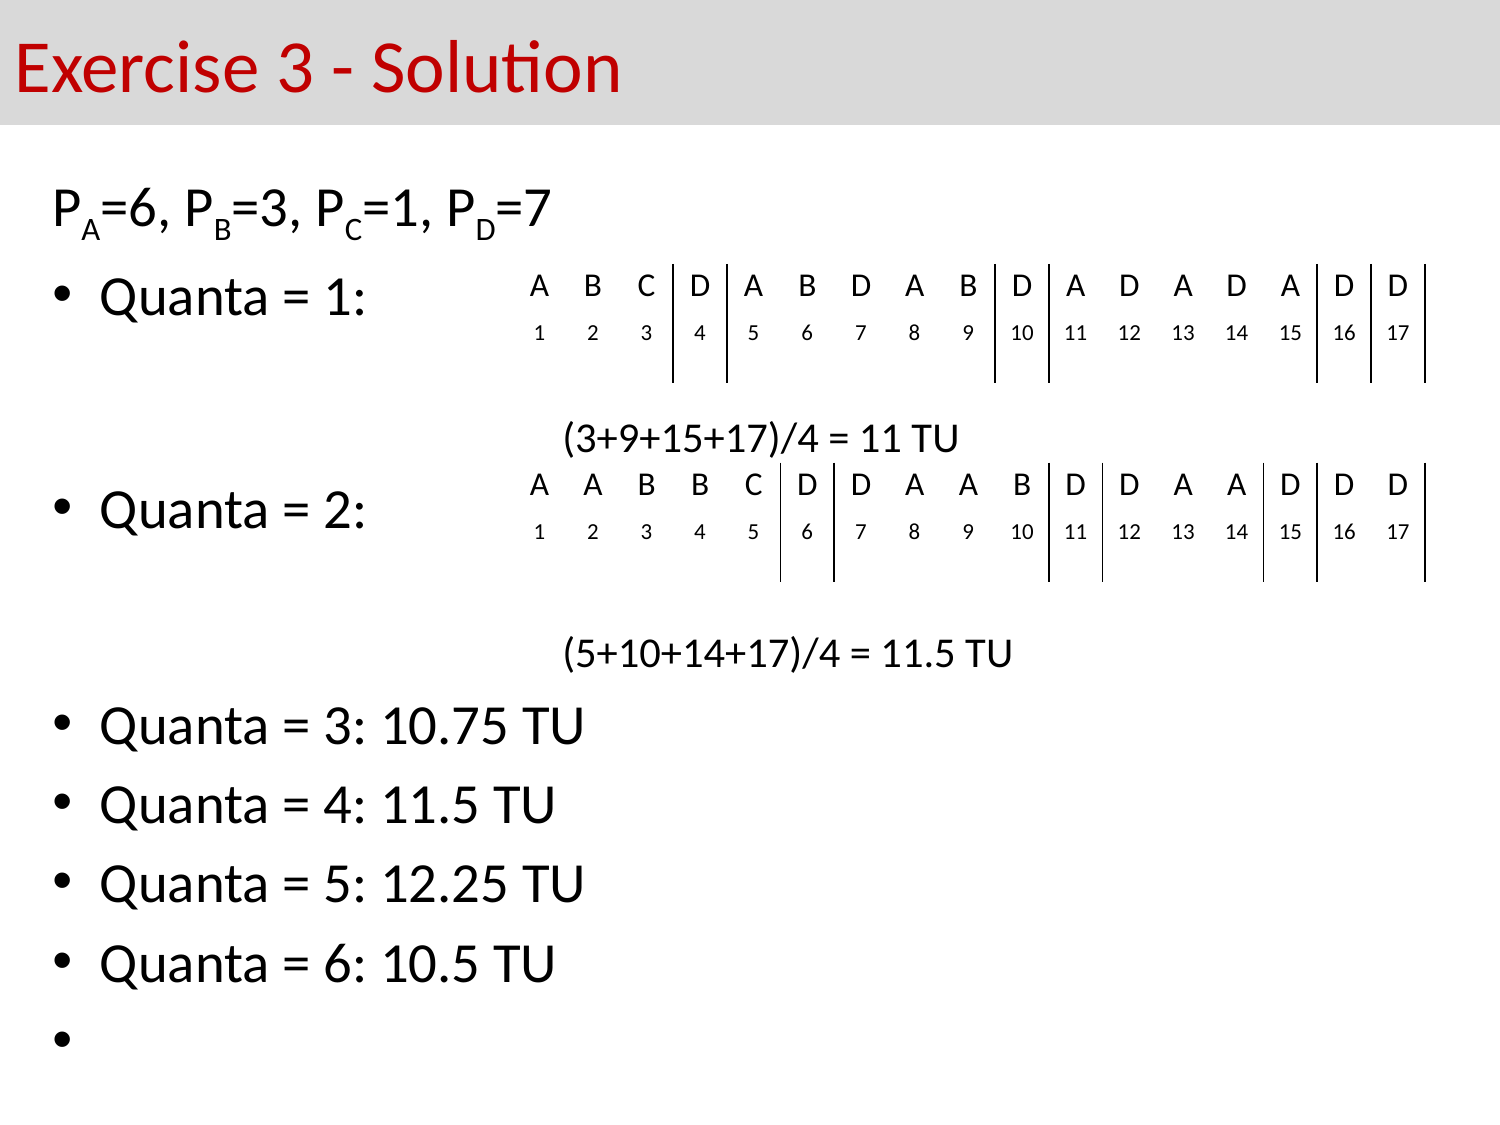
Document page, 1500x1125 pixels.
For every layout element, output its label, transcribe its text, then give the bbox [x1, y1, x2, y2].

table_header A [888, 463, 942, 515]
table_header D [1318, 463, 1371, 515]
table_cell 16 [1318, 316, 1370, 383]
table_cell 8 [888, 515, 942, 582]
table_header D [1050, 463, 1102, 515]
table_cell 13 [1156, 316, 1210, 383]
table_cell 7 [834, 316, 888, 383]
table_cell 9 [942, 515, 995, 582]
table_cell 1 [512, 515, 566, 582]
table_header C [727, 463, 780, 515]
table_header A [1050, 264, 1103, 316]
table_cell 3 [620, 316, 672, 383]
table_cell 15 [1264, 515, 1316, 582]
table_header B [780, 264, 834, 316]
table_header D [1103, 463, 1156, 515]
table_cell 4 [674, 316, 726, 383]
table_header D [1318, 264, 1370, 316]
table_header D [1372, 264, 1424, 316]
table_header A [512, 463, 566, 515]
table_cell 6 [780, 316, 834, 383]
table_header B [673, 463, 727, 515]
table_header D [1103, 264, 1156, 316]
table_cell 17 [1371, 515, 1424, 582]
table_cell 17 [1372, 316, 1424, 383]
table_header A [942, 463, 995, 515]
table_header A [512, 264, 566, 316]
table_cell 9 [942, 316, 994, 383]
table_cell 3 [620, 515, 673, 582]
table_cell 5 [727, 515, 780, 582]
table_header A [888, 264, 942, 316]
table_cell 4 [673, 515, 727, 582]
table_cell 6 [781, 515, 833, 582]
table_cell 13 [1156, 515, 1210, 582]
table_header A [1210, 463, 1263, 515]
table_header A [1156, 463, 1210, 515]
table_cell 10 [995, 515, 1048, 582]
table_header D [834, 264, 888, 316]
table_header D [1264, 463, 1316, 515]
table_cell 2 [566, 316, 620, 383]
table_cell 14 [1210, 316, 1264, 383]
table_header D [835, 463, 888, 515]
table_cell 16 [1318, 515, 1371, 582]
table_header D [1371, 463, 1424, 515]
text_box PA=6, PB=3, PC=1, PD=7 Quanta = 1: (3+9+15+17)/4 = 11 TU Quanta = 2: (5+10+14+17)/4 = 11.5 TU Quanta = 3: 10.75 TU Quanta = 4: 11.5 TU Quanta = 5: 12.25 TU Quanta = 6: 10.5 TU [37, 162, 1463, 1088]
table_header B [620, 463, 673, 515]
table_cell 1 [512, 316, 566, 383]
table_header D [674, 264, 726, 316]
table_cell 10 [996, 316, 1048, 383]
table_header A [728, 264, 780, 316]
table_cell 12 [1103, 316, 1156, 383]
table_header B [995, 463, 1048, 515]
table_header D [781, 463, 833, 515]
table_header D [1210, 264, 1264, 316]
table_cell 12 [1103, 515, 1156, 582]
table_header B [942, 264, 994, 316]
table_cell 15 [1264, 316, 1316, 383]
table_cell 8 [888, 316, 942, 383]
table_header A [1264, 264, 1316, 316]
table_header C [620, 264, 672, 316]
table_cell 5 [728, 316, 780, 383]
table_header A [1156, 264, 1210, 316]
table_cell 2 [566, 515, 620, 582]
table_cell 11 [1050, 515, 1102, 582]
text_box Exercise 3 - Solution [0, 0, 1500, 125]
table_cell 14 [1210, 515, 1263, 582]
table_cell 11 [1050, 316, 1103, 383]
table_header B [566, 264, 620, 316]
table_header A [566, 463, 620, 515]
table_cell 7 [835, 515, 888, 582]
table_header D [996, 264, 1048, 316]
